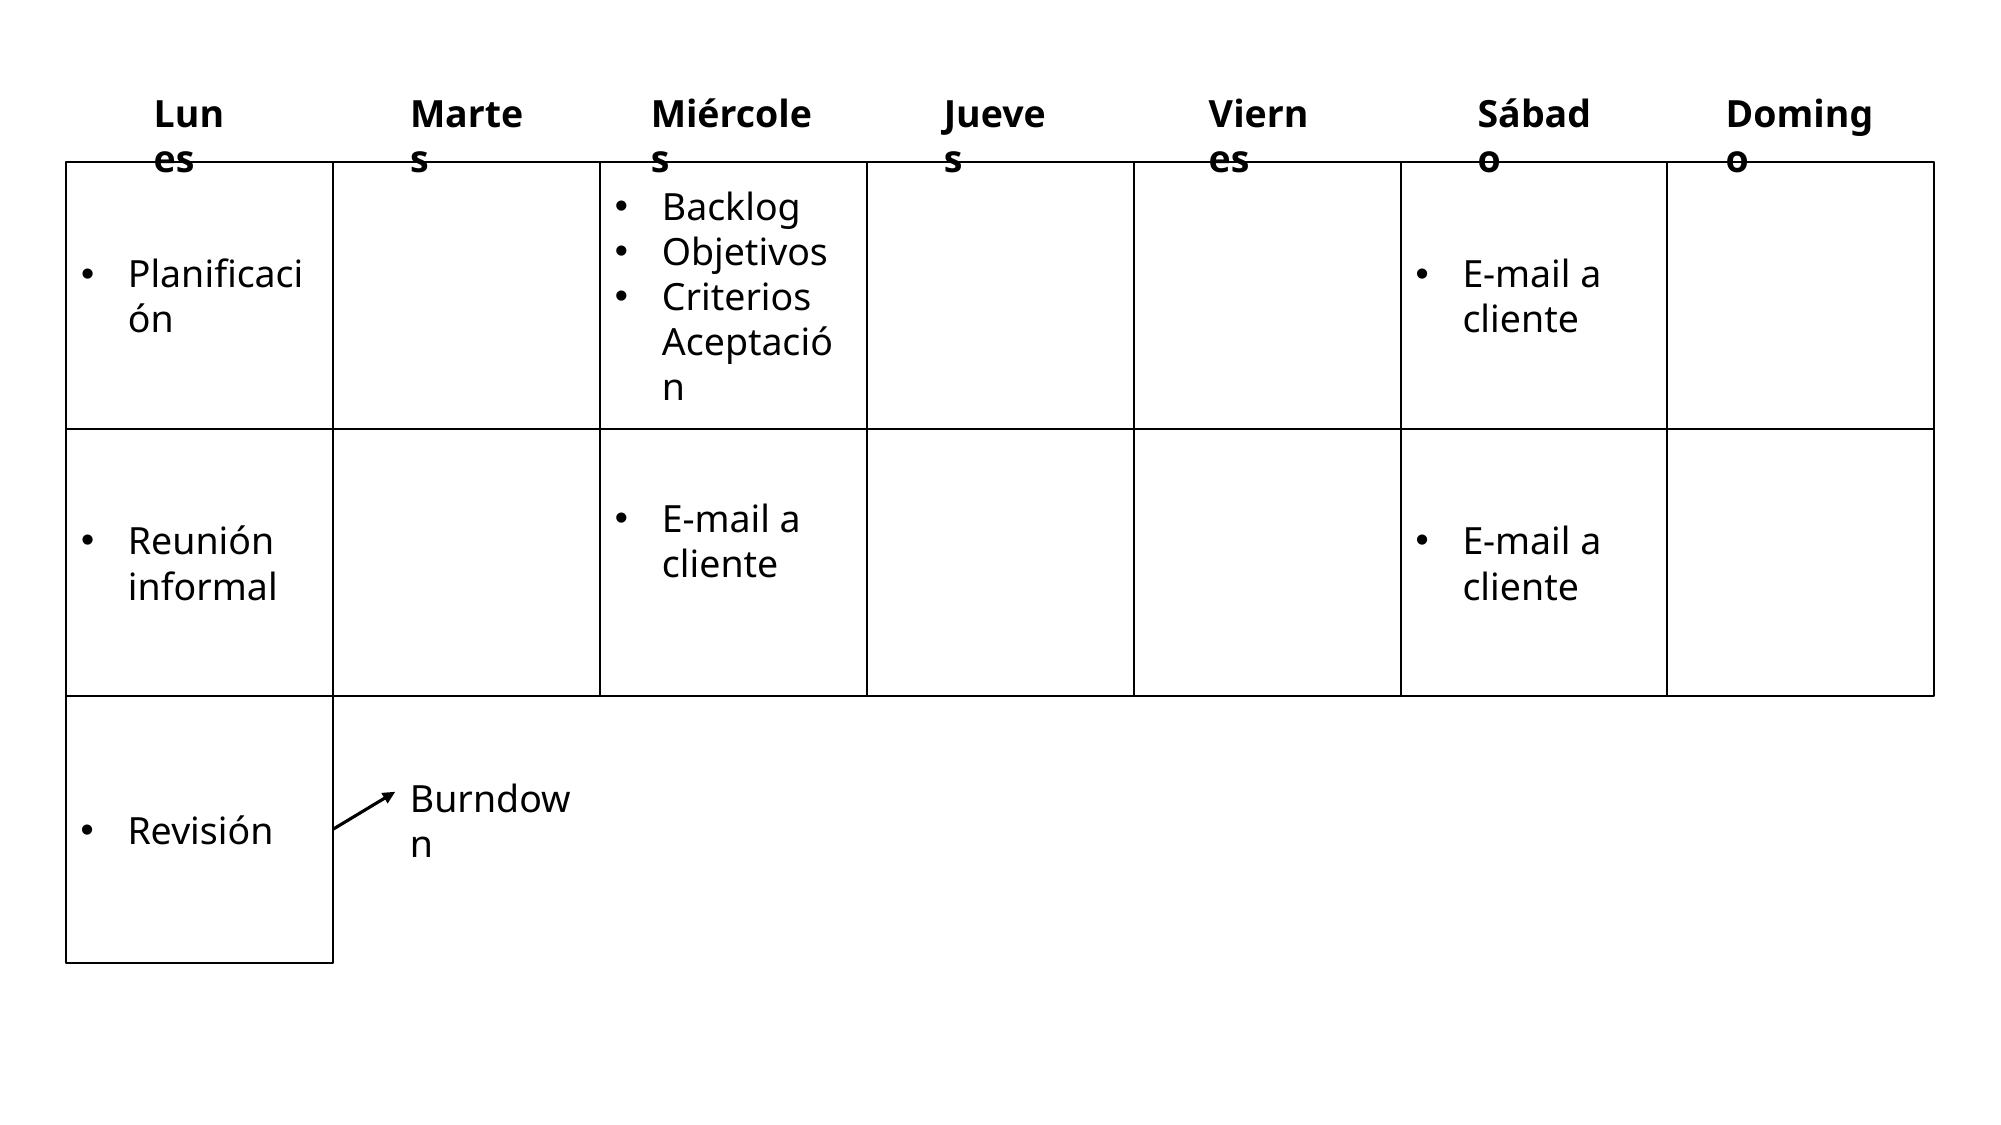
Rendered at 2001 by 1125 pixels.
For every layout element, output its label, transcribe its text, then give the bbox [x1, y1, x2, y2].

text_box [332, 791, 396, 830]
text_box Viernes [1193, 82, 1341, 161]
text_box Sábado [1462, 82, 1607, 161]
text_box Miércoles [636, 82, 832, 161]
text_box Lunes [138, 82, 260, 161]
text_box Martes [395, 82, 539, 161]
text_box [65, 161, 1935, 964]
text_box Domingo [1710, 82, 1891, 161]
text_box Jueves [928, 82, 1073, 161]
